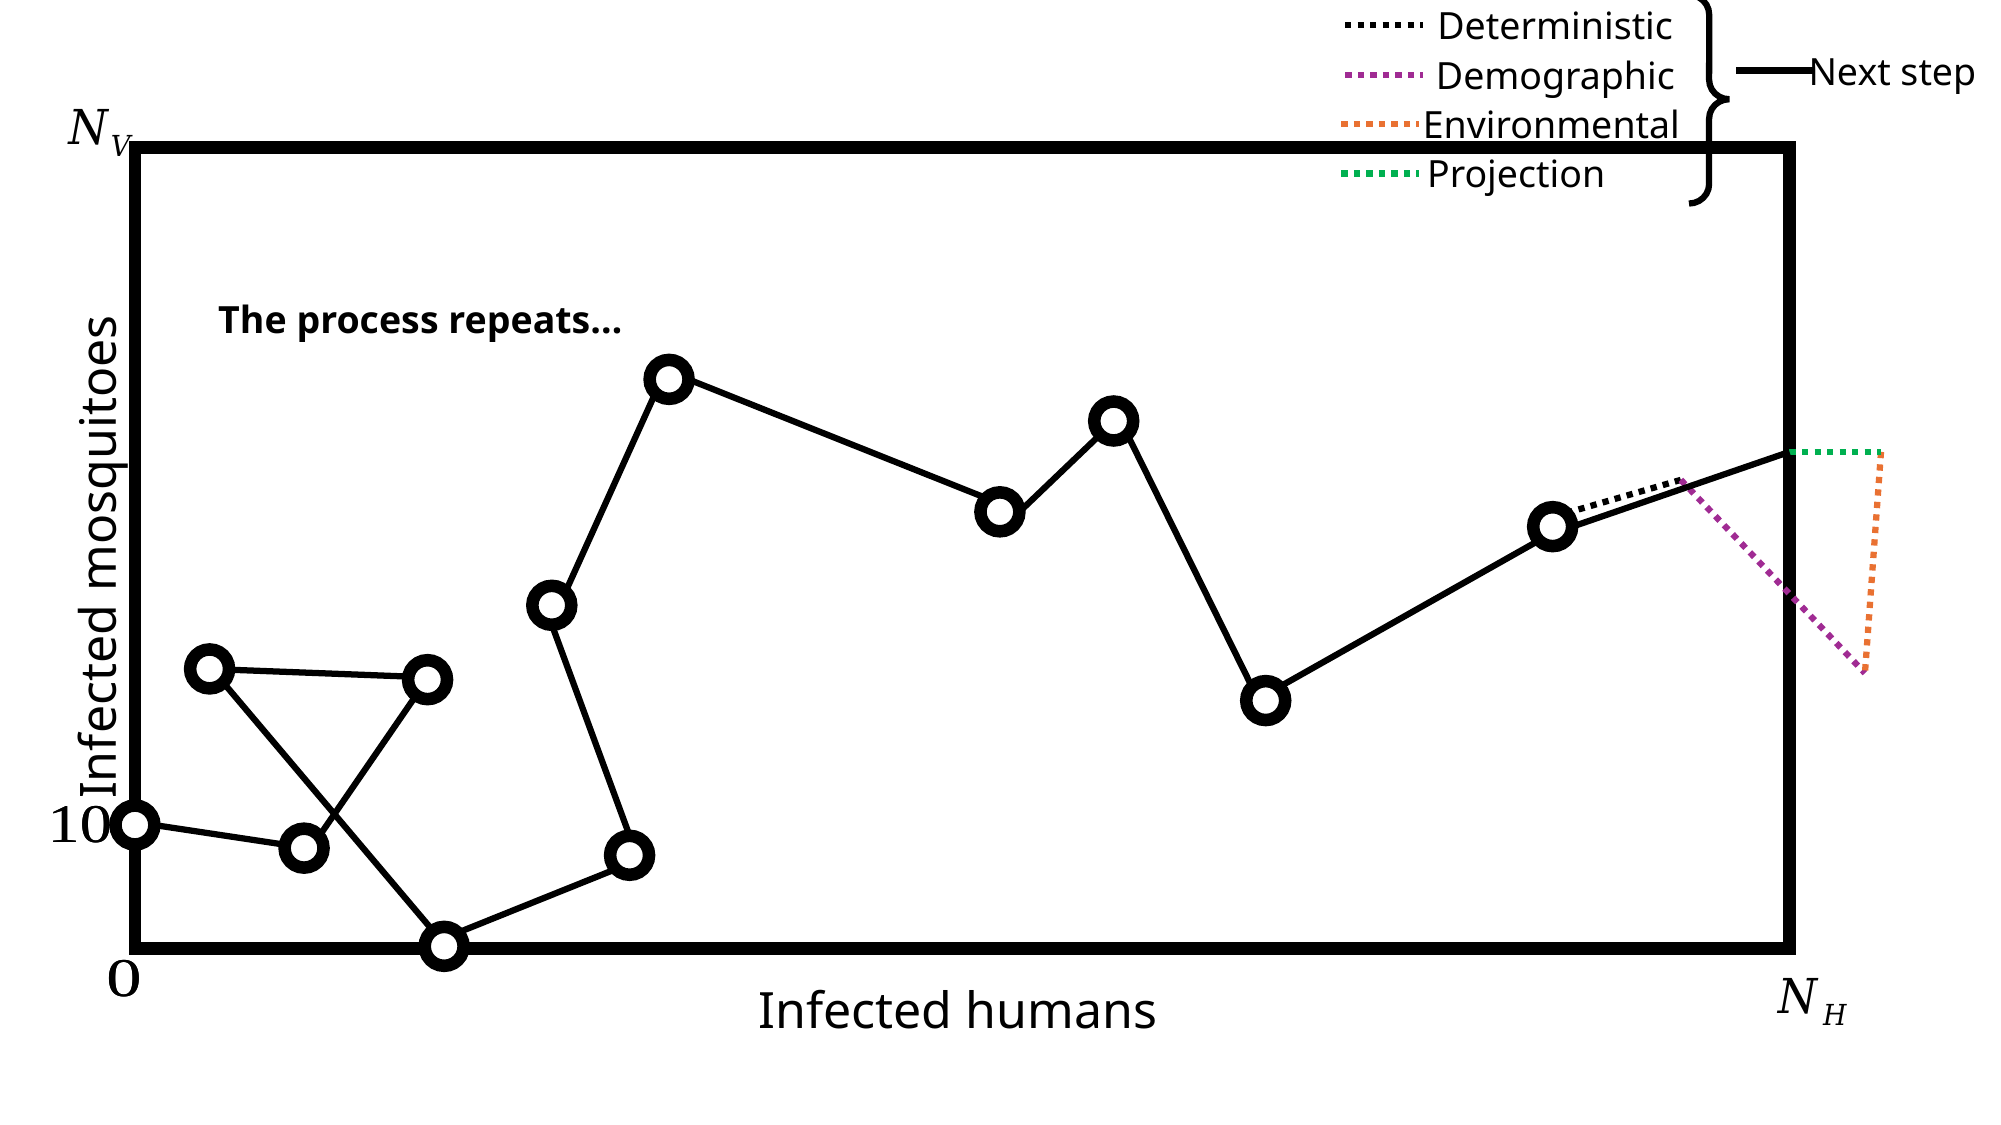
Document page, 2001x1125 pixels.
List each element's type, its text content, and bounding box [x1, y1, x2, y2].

text_box [1244, 679, 1287, 722]
text_box [133, 838, 423, 950]
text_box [565, 392, 656, 593]
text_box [457, 868, 617, 934]
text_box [1018, 434, 1101, 513]
text_box [406, 658, 449, 685]
text_box [463, 391, 1791, 950]
text_box [978, 490, 1021, 533]
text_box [153, 824, 222, 849]
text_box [222, 682, 448, 948]
text_box Next step [1793, 40, 1991, 101]
text_box [1092, 399, 1135, 443]
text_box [688, 378, 987, 499]
text_box [133, 146, 1791, 929]
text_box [1680, 479, 1864, 674]
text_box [1127, 434, 1253, 688]
text_box [188, 647, 231, 690]
text_box [530, 584, 573, 627]
text_box [113, 803, 156, 847]
text_box [423, 925, 466, 968]
text_box Infected mosquitoes [58, 300, 134, 814]
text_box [551, 624, 631, 837]
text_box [1340, 142, 1615, 205]
text_box The process repeats… [203, 288, 700, 349]
text_box [608, 834, 651, 877]
text_box Infected humans [743, 971, 1173, 1047]
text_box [1340, 93, 1686, 155]
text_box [1344, 43, 1682, 93]
text_box [648, 358, 690, 401]
text_box [1531, 505, 1574, 548]
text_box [1344, 0, 1682, 43]
text_box [1688, 0, 1730, 206]
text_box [1566, 479, 1571, 514]
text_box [1864, 453, 1882, 674]
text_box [1278, 539, 1540, 688]
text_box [209, 668, 427, 678]
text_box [1571, 451, 1791, 528]
